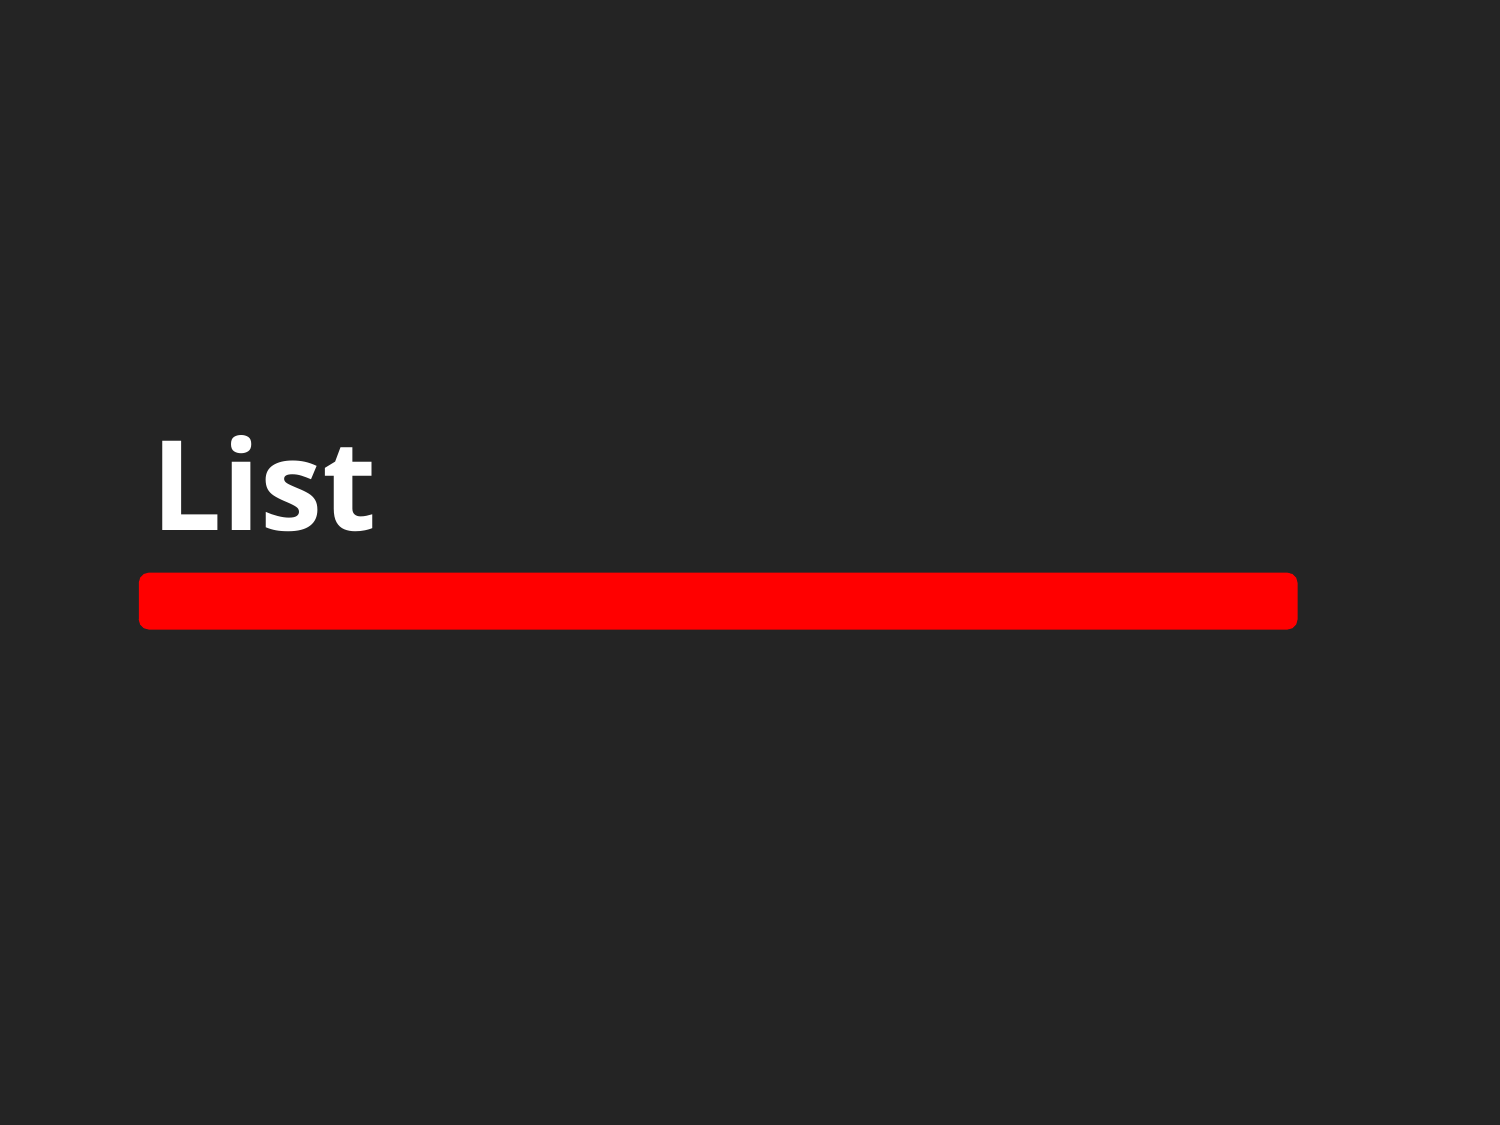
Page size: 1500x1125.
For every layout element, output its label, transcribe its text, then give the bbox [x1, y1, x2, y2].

text_box [138, 572, 1298, 630]
text_box List [136, 398, 392, 563]
